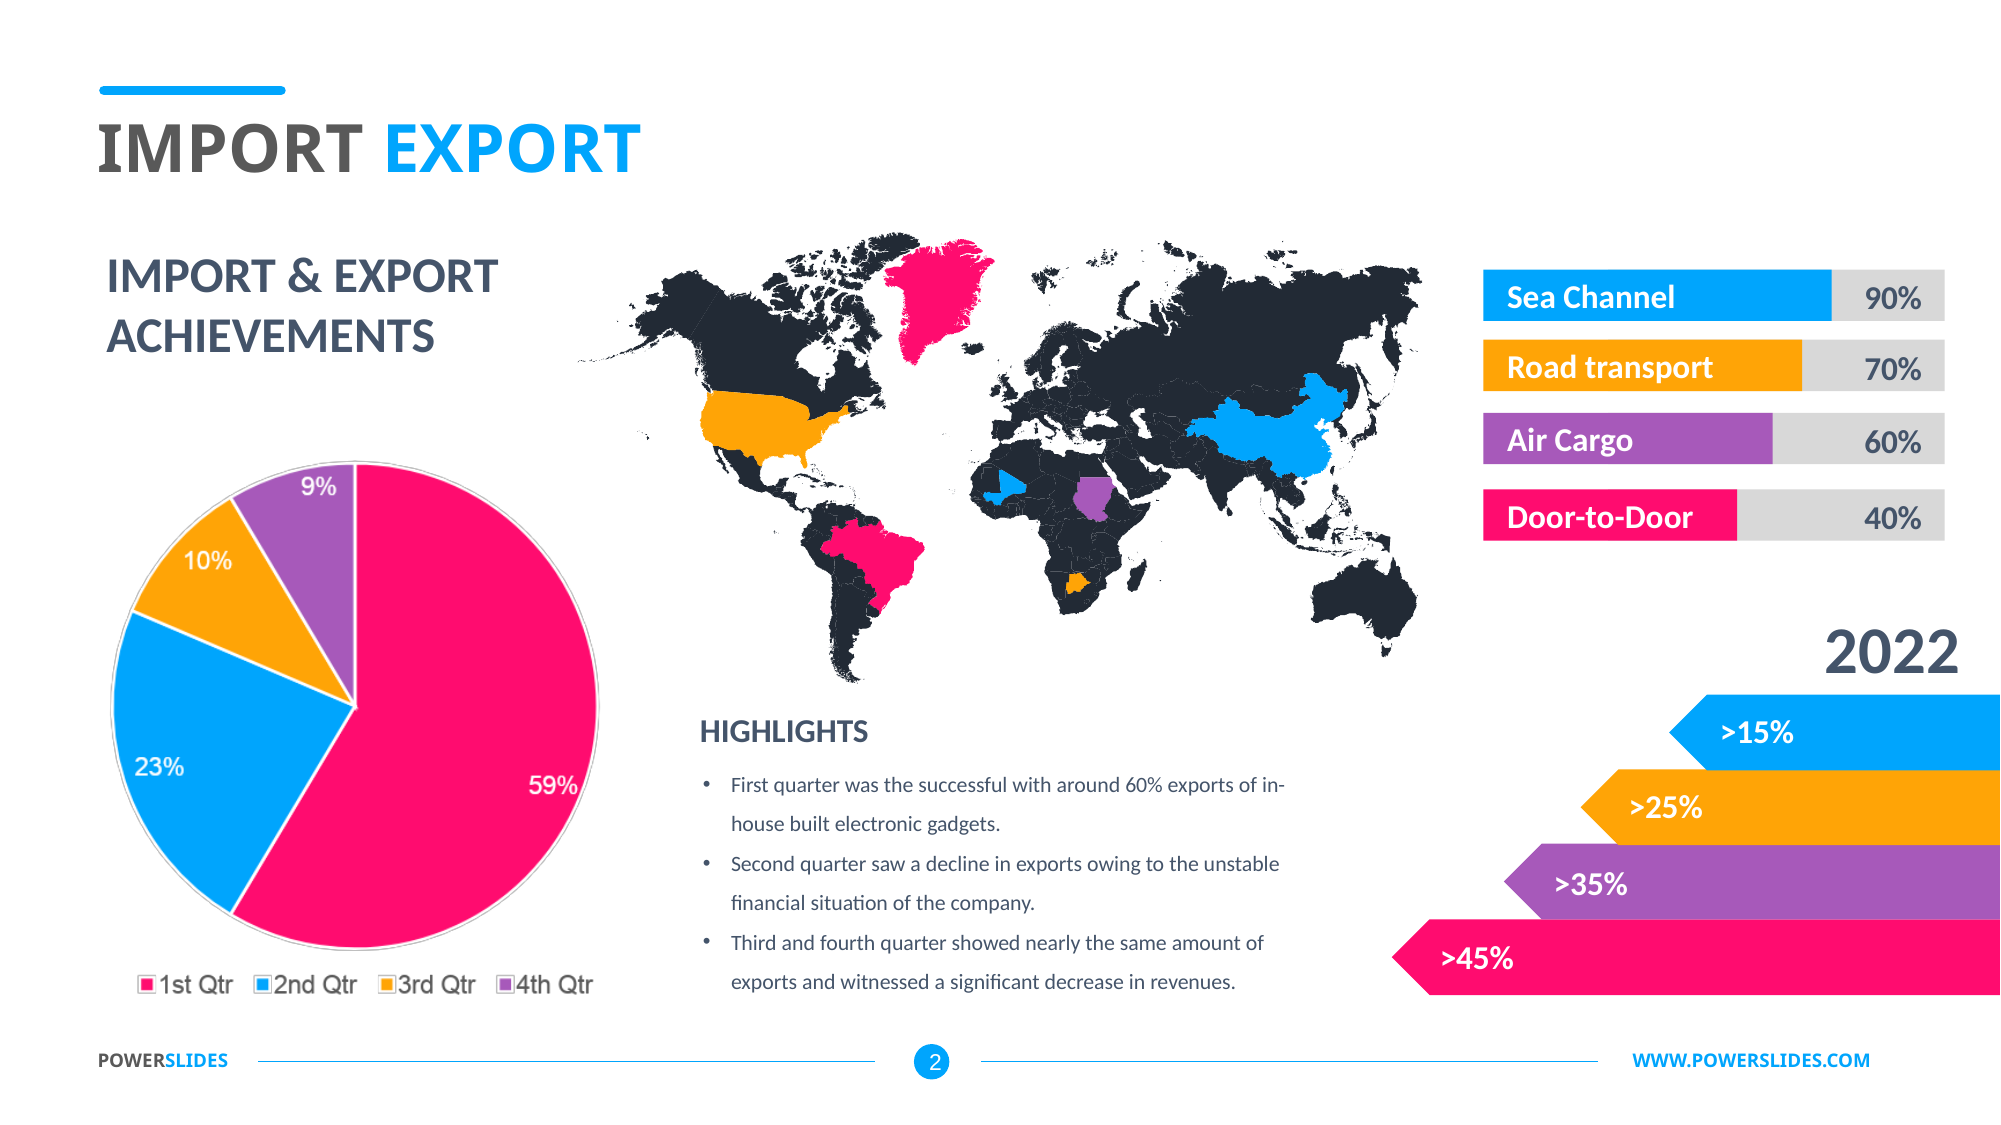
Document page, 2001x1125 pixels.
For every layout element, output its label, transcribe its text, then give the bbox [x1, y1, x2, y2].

text_box POWERSLIDES WWW.POWERSLIDES.COM [82, 1041, 1898, 1101]
text_box [1391, 919, 2000, 996]
text_box IMPORT & EXPORT ACHIEVEMENTS [91, 234, 556, 370]
text_box 2022 [1784, 599, 1975, 695]
text_box >25% [1610, 777, 1721, 833]
picture [8, 442, 702, 1019]
text_box [1669, 694, 2000, 771]
text_box >35% [1535, 854, 1646, 910]
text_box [577, 232, 1423, 684]
text_box >15% [1702, 702, 1812, 758]
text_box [684, 701, 1333, 1005]
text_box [1483, 267, 1945, 325]
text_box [1483, 486, 1945, 545]
text_box >45% [1422, 928, 1532, 984]
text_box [1483, 410, 1945, 469]
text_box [1483, 337, 1945, 395]
text_box 2 [913, 1044, 950, 1080]
text_box [1580, 769, 2000, 846]
text_box IMPORT EXPORT [83, 98, 1918, 194]
text_box [1503, 843, 2000, 920]
